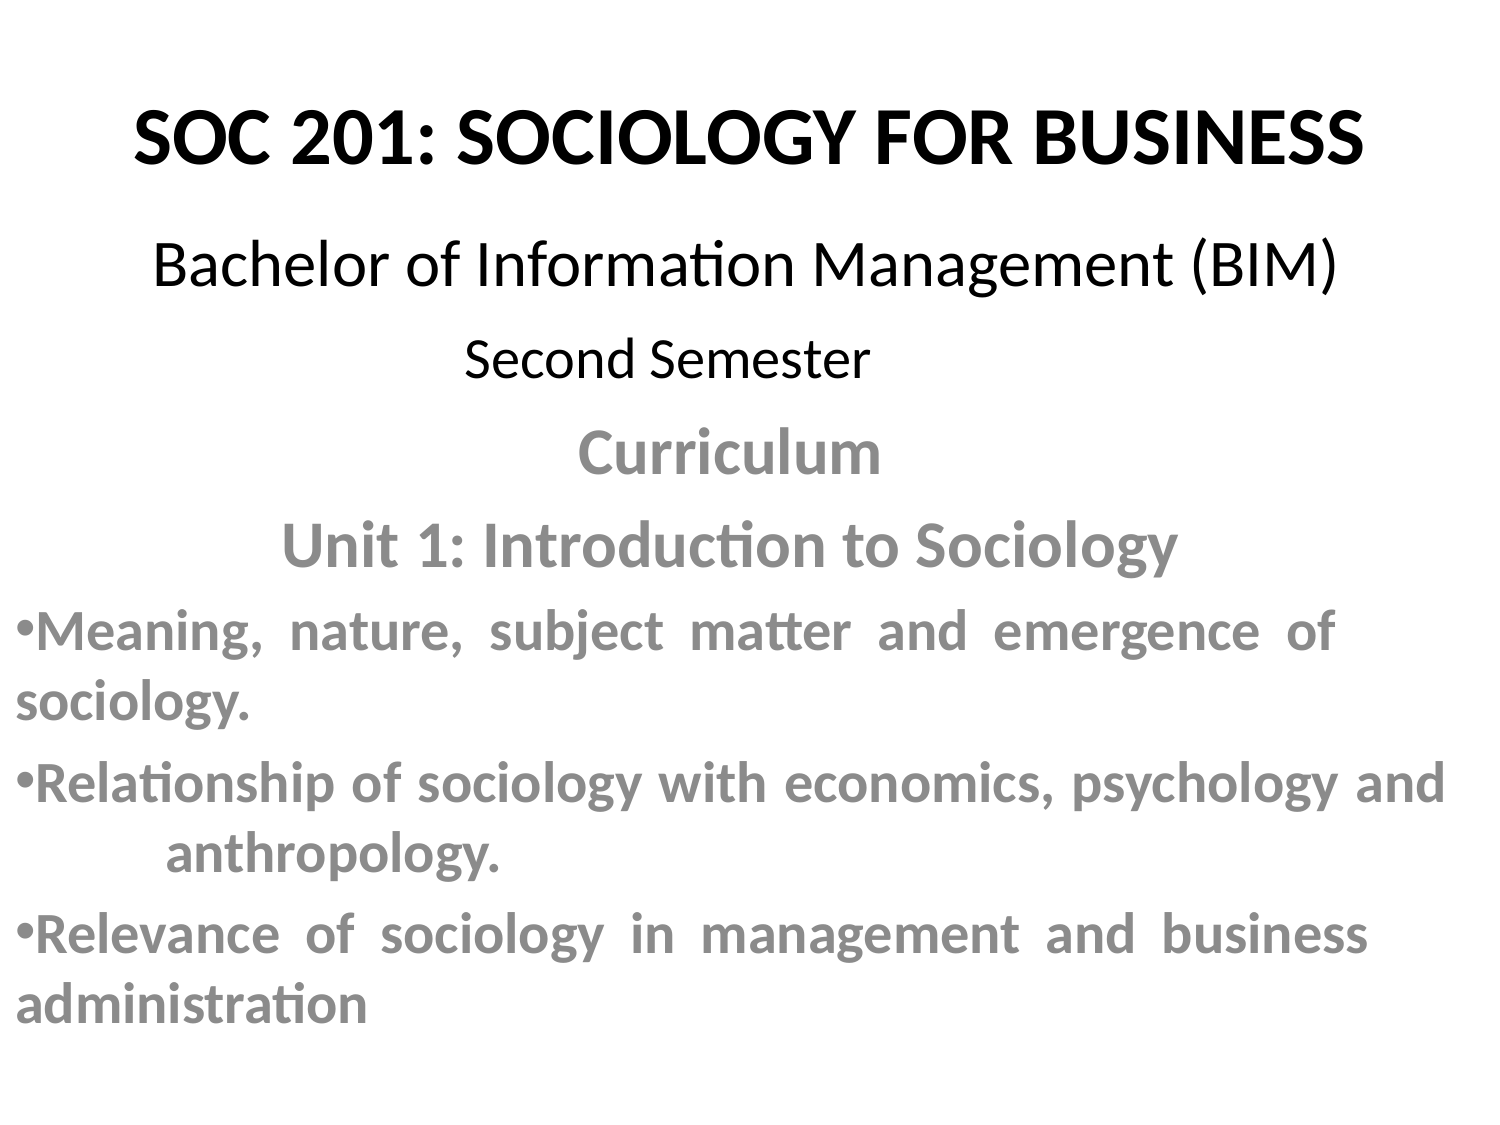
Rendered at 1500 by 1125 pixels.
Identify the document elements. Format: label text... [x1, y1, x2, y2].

text_box Second Semester [449, 312, 898, 398]
text_box Bachelor of Information Management (BIM) [137, 212, 1375, 388]
title SOC 201: SOCIOLOGY FOR BUSINESS [112, 37, 1388, 325]
subtitle Curriculum Unit 1: Introduction to Sociology Meaning, nature, subject matter and emergence of sociology. Relationship of sociology with economics, psychology and anthropology. Relevance of sociology in management and business administration [0, 399, 1463, 1075]
